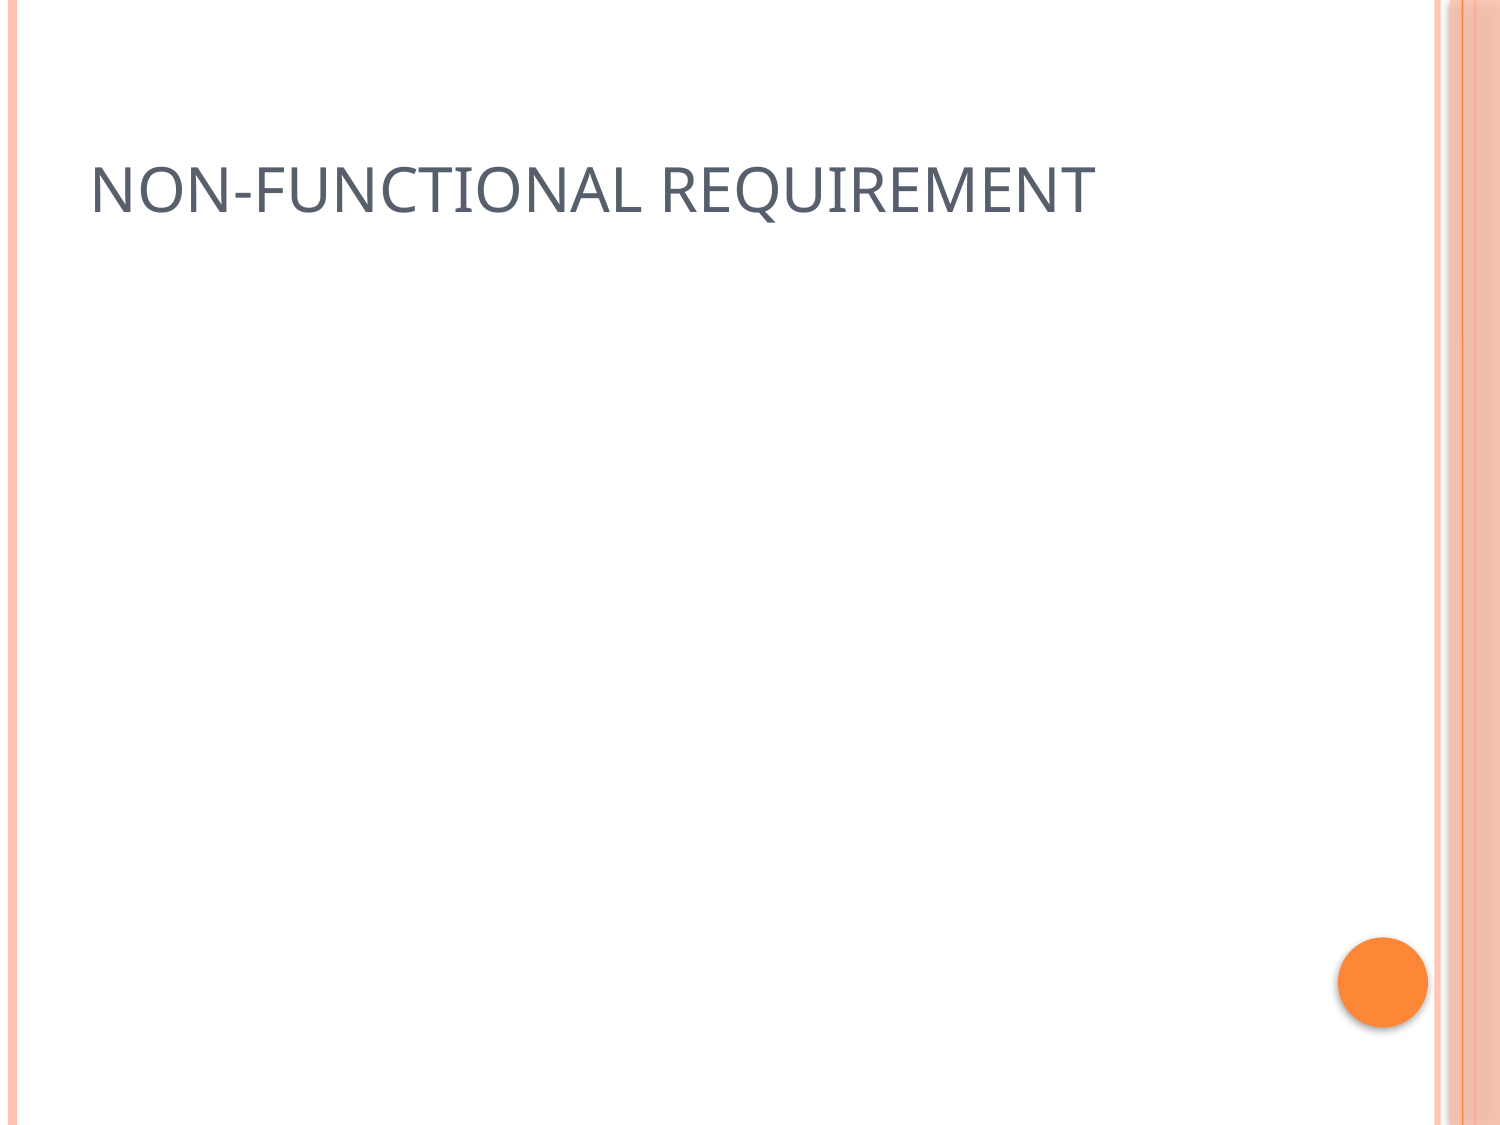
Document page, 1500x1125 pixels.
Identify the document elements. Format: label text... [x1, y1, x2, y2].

title Non-functional requirement [75, 45, 1300, 233]
